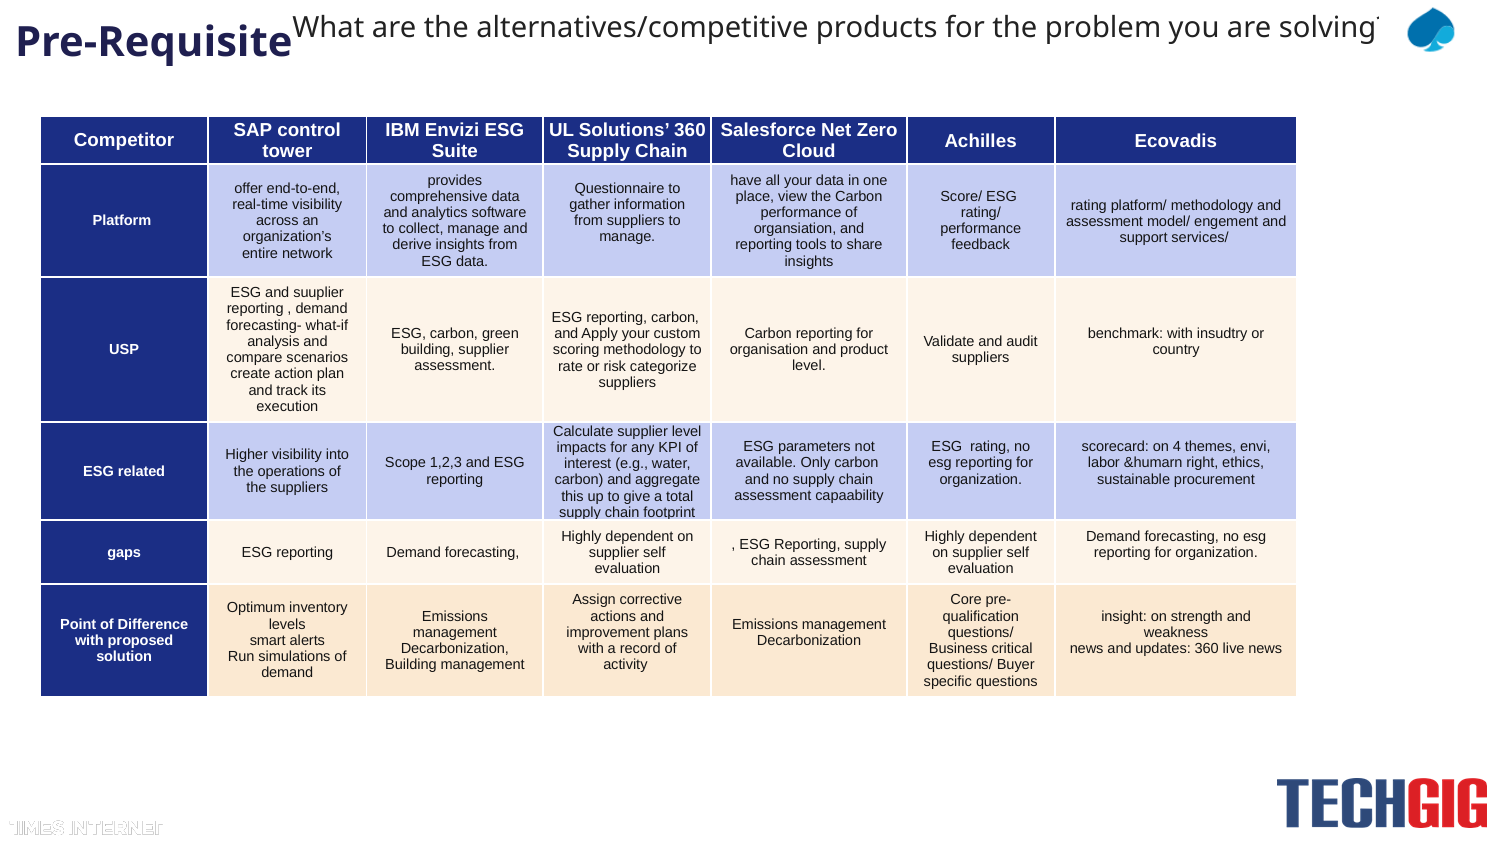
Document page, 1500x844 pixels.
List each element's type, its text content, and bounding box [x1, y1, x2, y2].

title Pre-Requisite [0, 0, 1359, 95]
table_cell ESG and suuplier reporting , demand forecasting- what-if analysis and compare scenarios create action plan and track its execution [209, 278, 366, 421]
table_cell Highly dependent on supplier self evaluation [908, 521, 1054, 583]
table_header Achilles [908, 117, 1054, 163]
table_cell benchmark: with insudtry or country [1056, 278, 1296, 421]
table_header Competitor [41, 117, 207, 163]
table_cell Scope 1,2,3 and ESG reporting [367, 423, 542, 519]
table_cell Calculate supplier level impacts for any KPI of interest (e.g., water, carbon) and aggregate this up to give a total supply chain footprint [544, 423, 710, 519]
table_cell Core pre-qualification questions/ Business critical questions/ Buyer specific questions [908, 585, 1054, 696]
table_cell ESG rating, no esg reporting for organization. [908, 423, 1054, 519]
table_cell ESG related [41, 423, 207, 519]
table_cell offer end-to-end, real-time visibility across an organization’s entire network [209, 165, 366, 276]
table_cell Score/ ESG rating/ performance feedback [908, 165, 1054, 276]
table_cell USP [41, 278, 207, 421]
table_cell Demand forecasting, [367, 521, 542, 583]
table_cell Platform [41, 165, 207, 276]
picture [1379, 0, 1466, 57]
table_cell Validate and audit suppliers [908, 278, 1054, 421]
table_cell gaps [41, 521, 207, 583]
table_cell , ESG Reporting, supply chain assessment [712, 521, 906, 583]
table_cell rating platform/ methodology and assessment model/ engement and support services/ [1056, 165, 1296, 276]
table_cell Assign corrective actions and improvement plans with a record of activity [544, 585, 710, 696]
table_cell ESG, carbon, green building, supplier assessment. [367, 278, 542, 421]
table_cell Carbon reporting for organisation and product level. [712, 278, 906, 421]
table_header IBM Envizi ESG Suite [367, 117, 542, 163]
table_cell Optimum inventory levels smart alerts Run simulations of demand [209, 585, 366, 696]
table_cell Emissions management Decarbonization, Building management [367, 585, 542, 696]
table_cell ESG reporting [209, 521, 366, 583]
table_cell insight: on strength and weakness news and updates: 360 live news [1056, 585, 1296, 696]
picture [1277, 777, 1488, 828]
table_cell Point of Difference with proposed solution [41, 585, 207, 696]
table_cell Emissions management Decarbonization [712, 585, 906, 696]
table_cell ESG reporting, carbon, and Apply your custom scoring methodology to rate or risk categorize suppliers [544, 278, 710, 421]
table_cell scorecard: on 4 themes, envi, labor &humarn right, ethics, sustainable procurement [1056, 423, 1296, 519]
picture [8, 818, 164, 837]
table_cell Demand forecasting, no esg reporting for organization. [1056, 521, 1296, 583]
table_header SAP control tower [209, 117, 366, 163]
table_cell ESG parameters not available. Only carbon and no supply chain assessment capaability [712, 423, 906, 519]
text_box What are the alternatives/competitive products for the problem you are solving? [1359, 0, 1500, 71]
table_header UL Solutions’ 360 Supply Chain [544, 117, 710, 163]
table_header Ecovadis [1056, 117, 1296, 163]
table_cell Higher visibility into the operations of the suppliers [209, 423, 366, 519]
table_cell have all your data in one place, view the Carbon performance of organsiation, and reporting tools to share insights [712, 165, 906, 276]
table_cell Questionnaire to gather information from suppliers to manage. [544, 165, 710, 276]
table_cell Highly dependent on supplier self evaluation [544, 521, 710, 583]
table_header Salesforce Net Zero Cloud [712, 117, 906, 163]
table_cell provides comprehensive data and analytics software to collect, manage and derive insights from ESG data. [367, 165, 542, 276]
